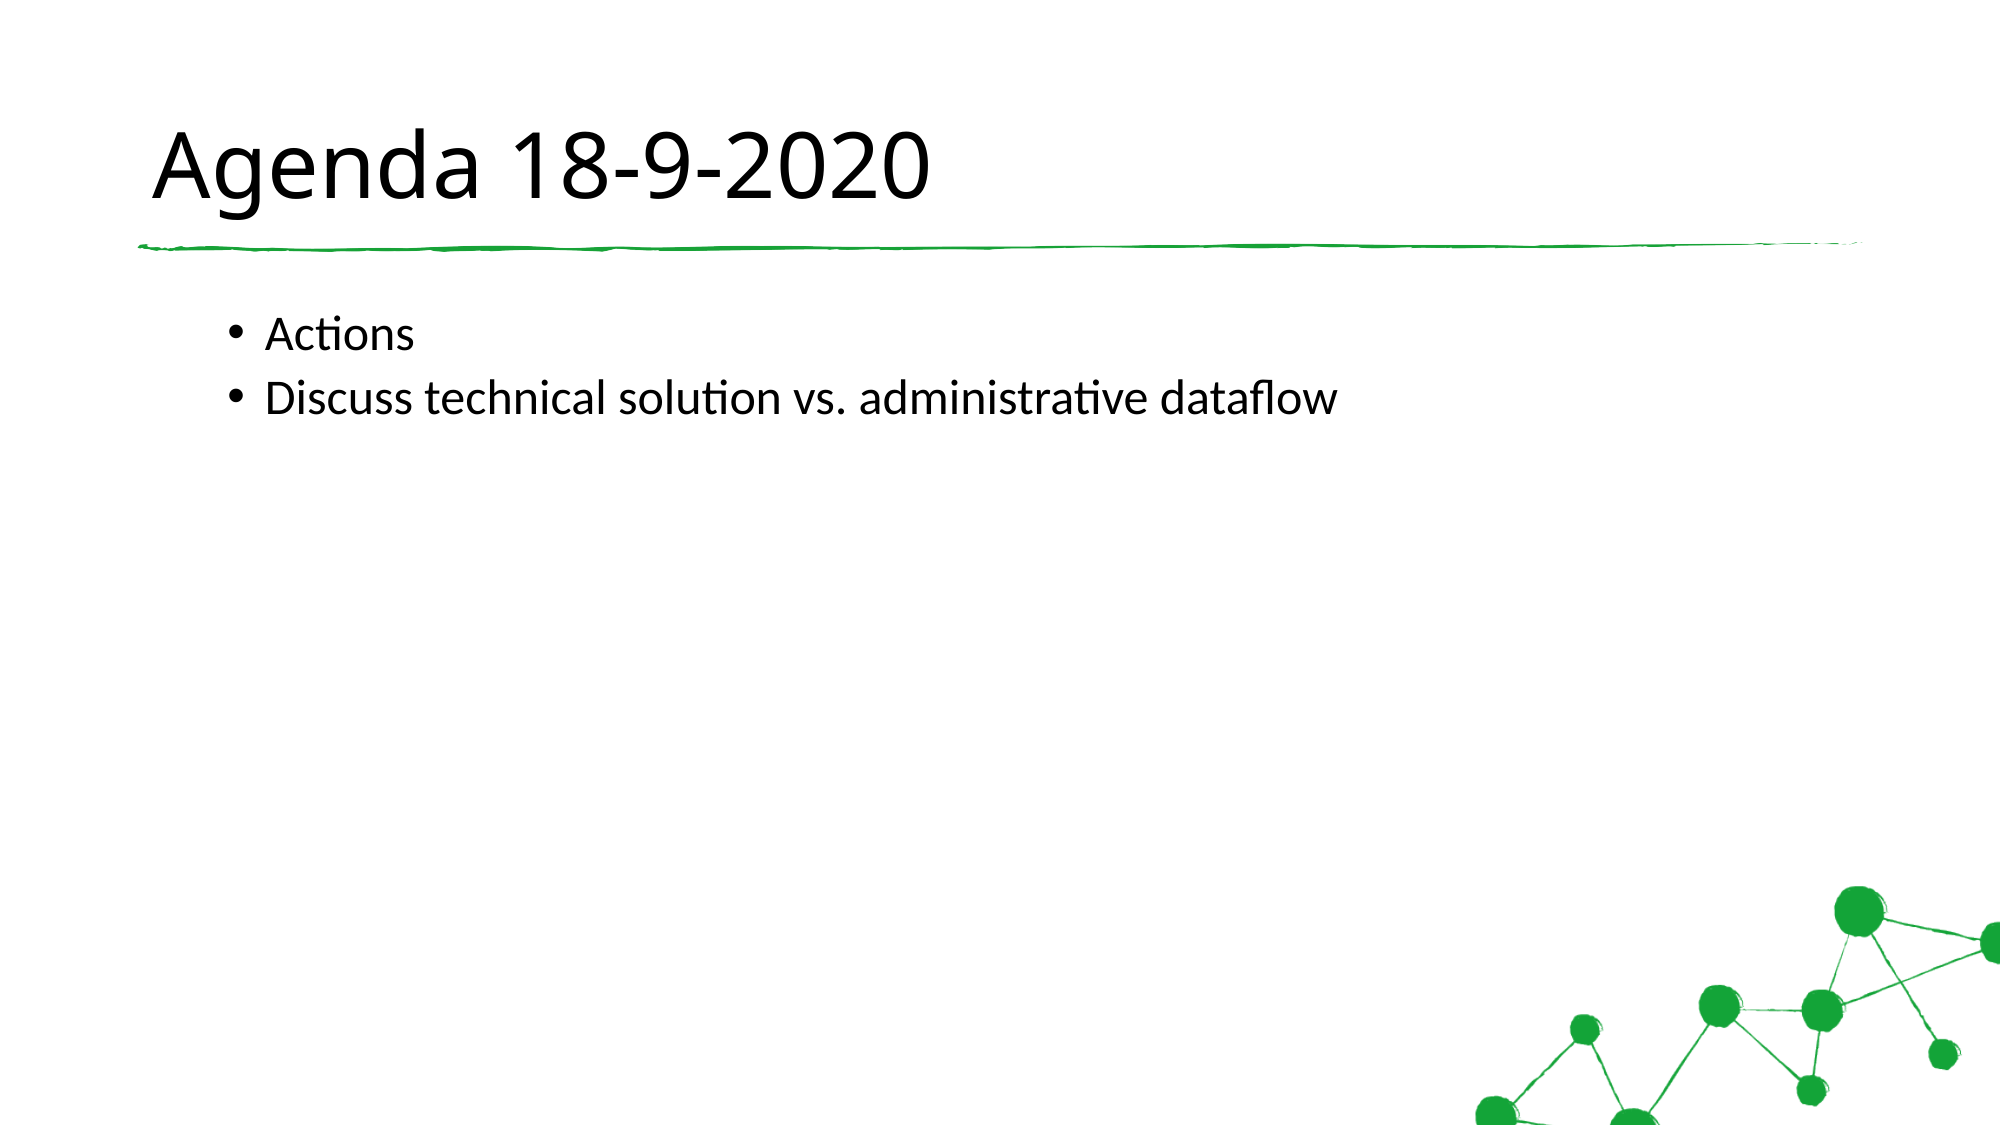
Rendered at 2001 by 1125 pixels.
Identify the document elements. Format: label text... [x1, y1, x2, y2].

title Agenda 18-9-2020 [137, 59, 1863, 278]
list Actions Discuss technical solution vs. administrative dataflow [137, 299, 1863, 1014]
picture [1473, 885, 2000, 1125]
